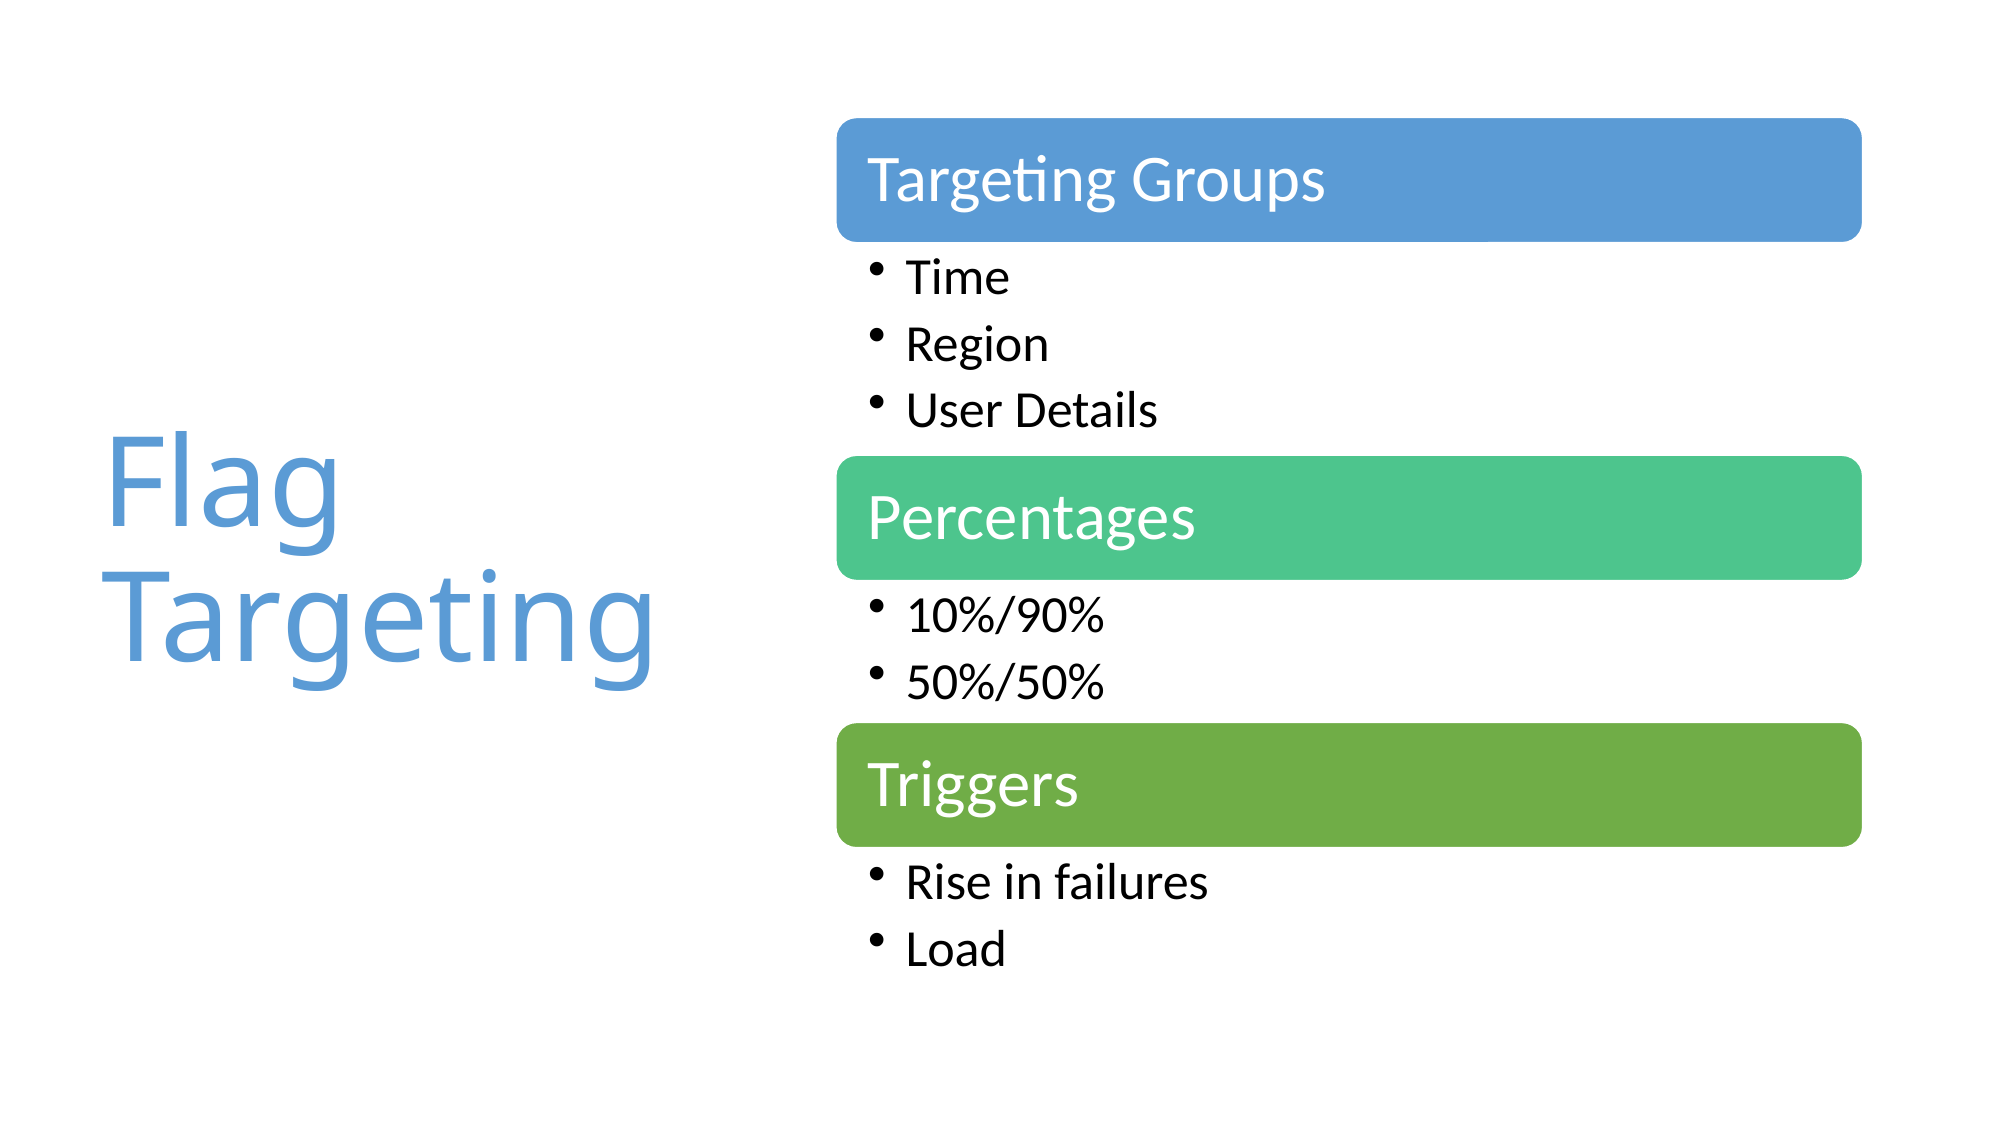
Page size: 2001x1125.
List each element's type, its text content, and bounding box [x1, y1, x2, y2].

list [835, 101, 1863, 1005]
title Flag Targeting [86, 101, 711, 1005]
